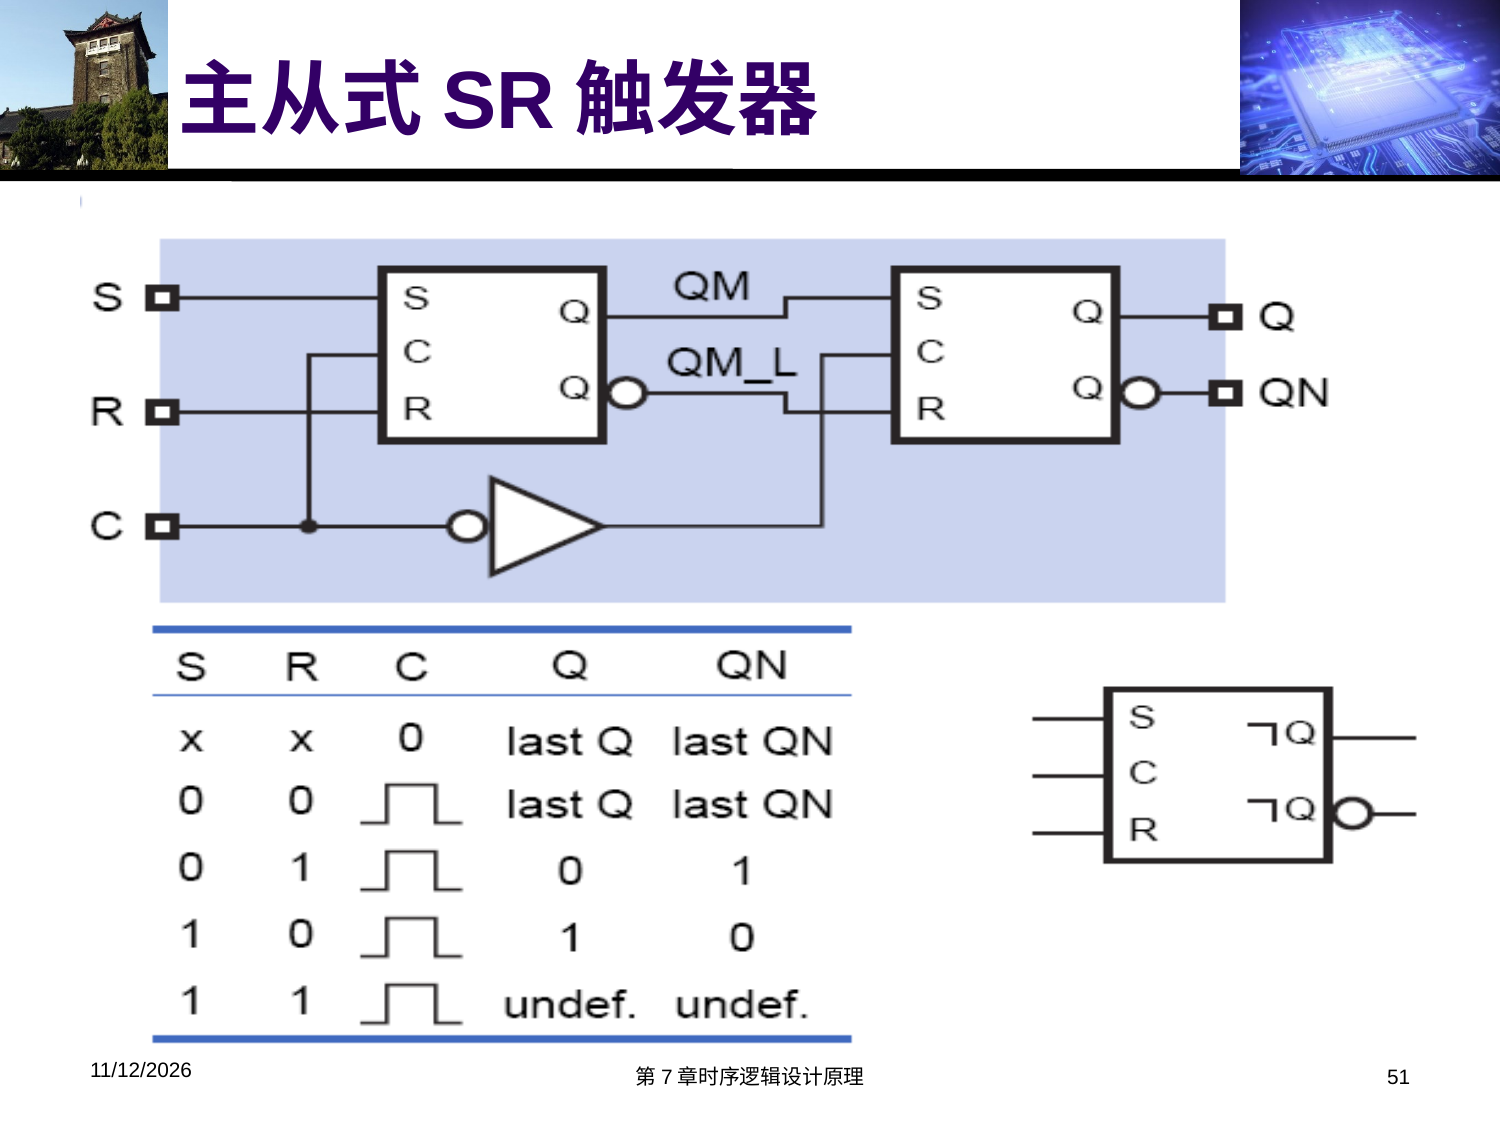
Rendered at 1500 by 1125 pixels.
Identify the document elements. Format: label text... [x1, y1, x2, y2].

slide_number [74, 1051, 426, 1101]
slide_number 51 [1074, 1058, 1426, 1101]
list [79, 185, 1500, 1049]
picture [1240, 0, 1500, 175]
picture [0, 0, 168, 170]
title 主从式SR触发器 [164, 30, 1297, 153]
footer 第7章时序逻辑设计原理 [512, 1058, 988, 1101]
